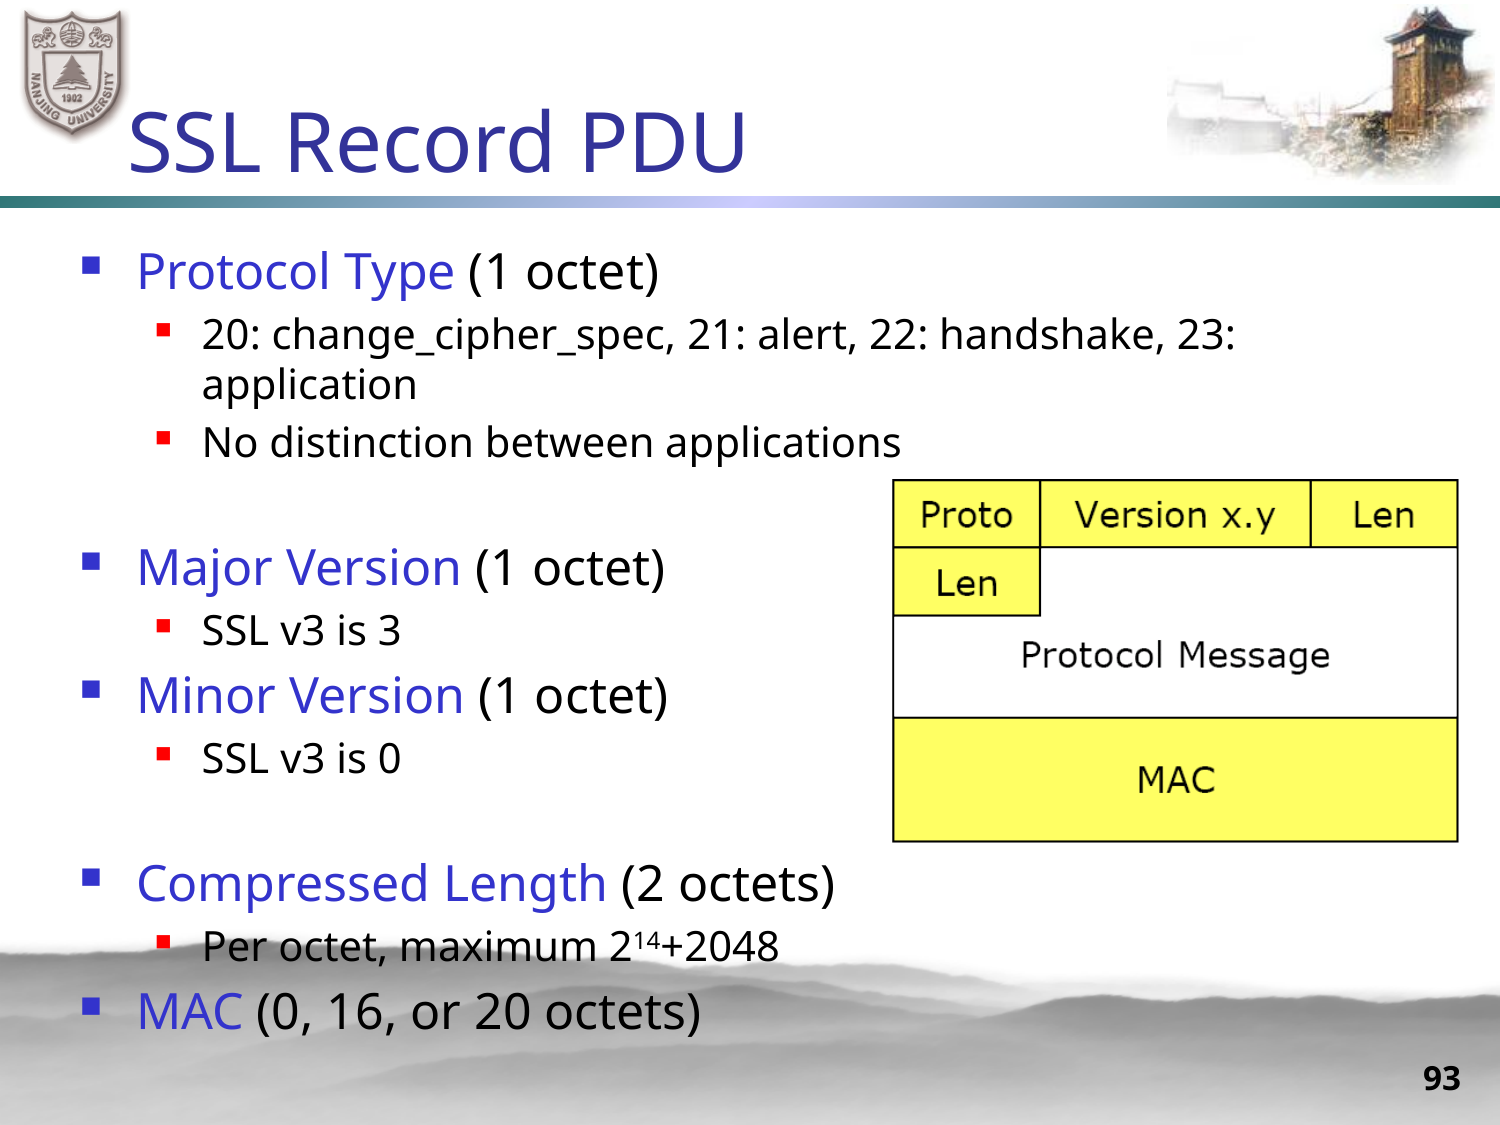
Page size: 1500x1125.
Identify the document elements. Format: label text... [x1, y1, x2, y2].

picture [0, 928, 1500, 1125]
picture [891, 479, 1461, 844]
slide_number 93 [1163, 1034, 1477, 1111]
title SSL Record PDU [111, 54, 1500, 197]
picture [1167, 4, 1495, 54]
list Protocol Type (1 octet) 20: change_cipher_spec, 21: alert, 22: handshake, 23: application No distinction between applications Major Version (1 octet) SSL v3 is 3 Minor Version (1 octet) SSL v3 is 0 Compressed Length (2 octets) Per octet, maximum 214+2048 MAC (0, 16, or 20 octets) [64, 231, 1471, 1036]
picture [0, 0, 144, 144]
